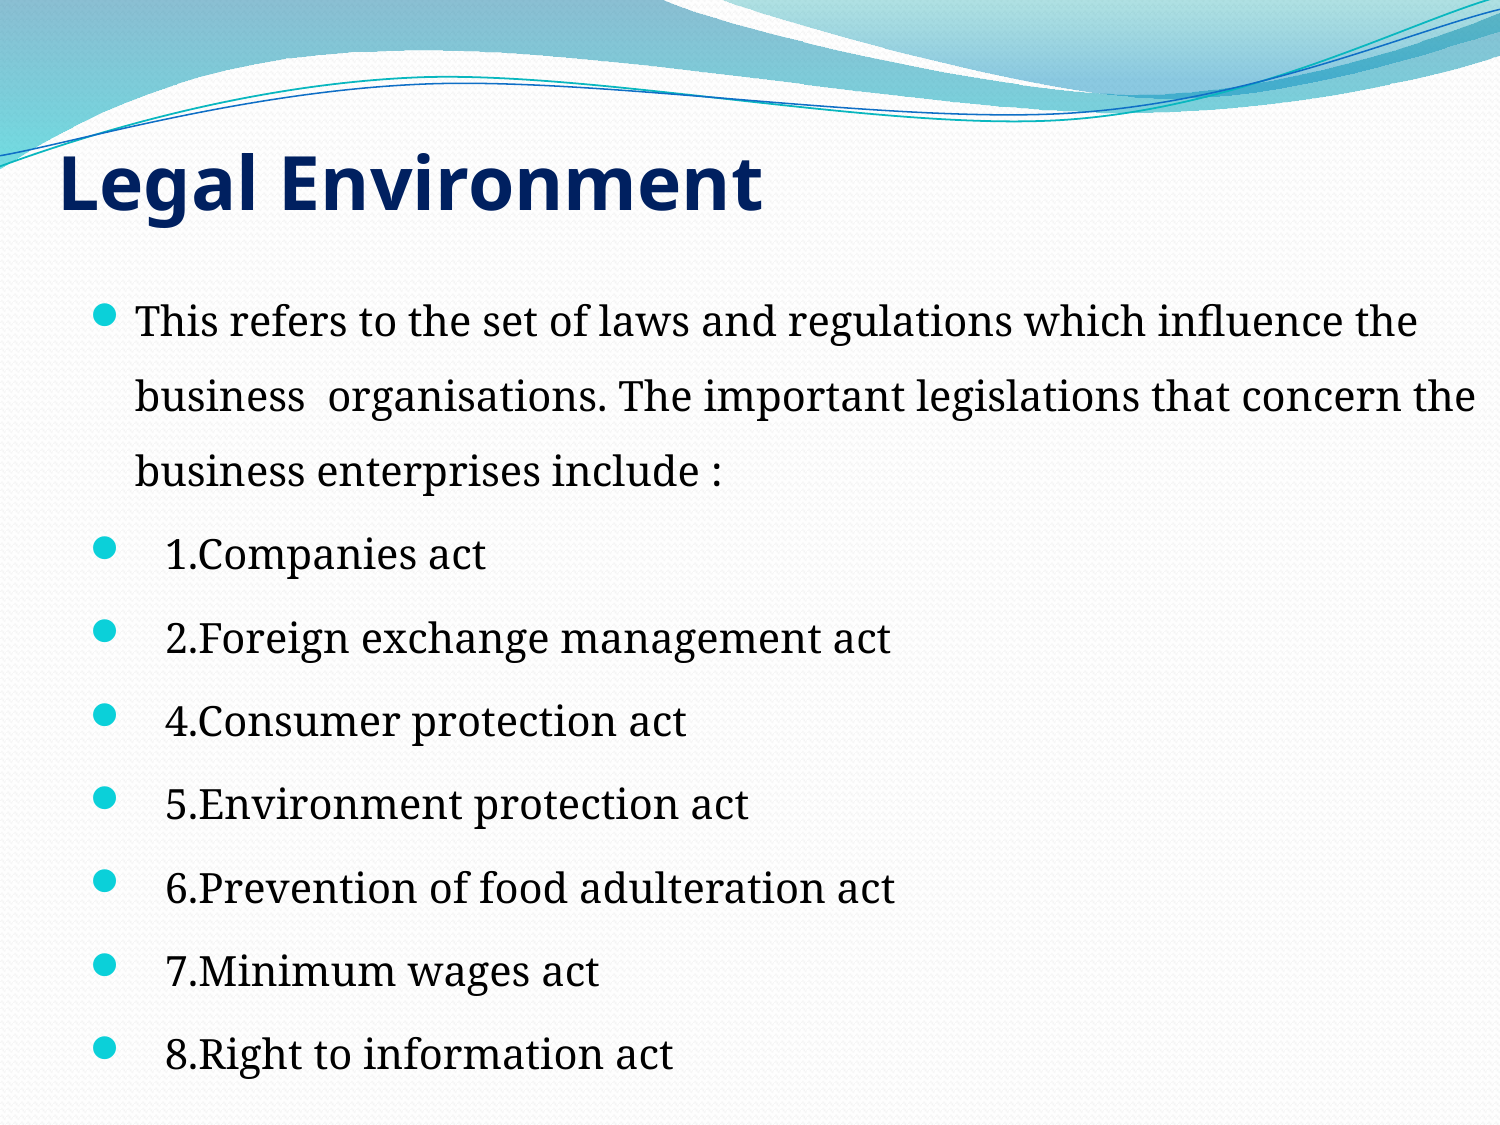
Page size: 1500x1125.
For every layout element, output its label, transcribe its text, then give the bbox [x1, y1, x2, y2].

list This refers to the set of laws and regulations which influence the business organisations. The important legislations that concern the business enterprises include : 1.Companies act 2.Foreign exchange management act 4.Consumer protection act 5.Environment protection act 6.Prevention of food adulteration act 7.Minimum wages act 8.Right to information act [75, 262, 1500, 1070]
title Legal Environment [37, 37, 1388, 225]
